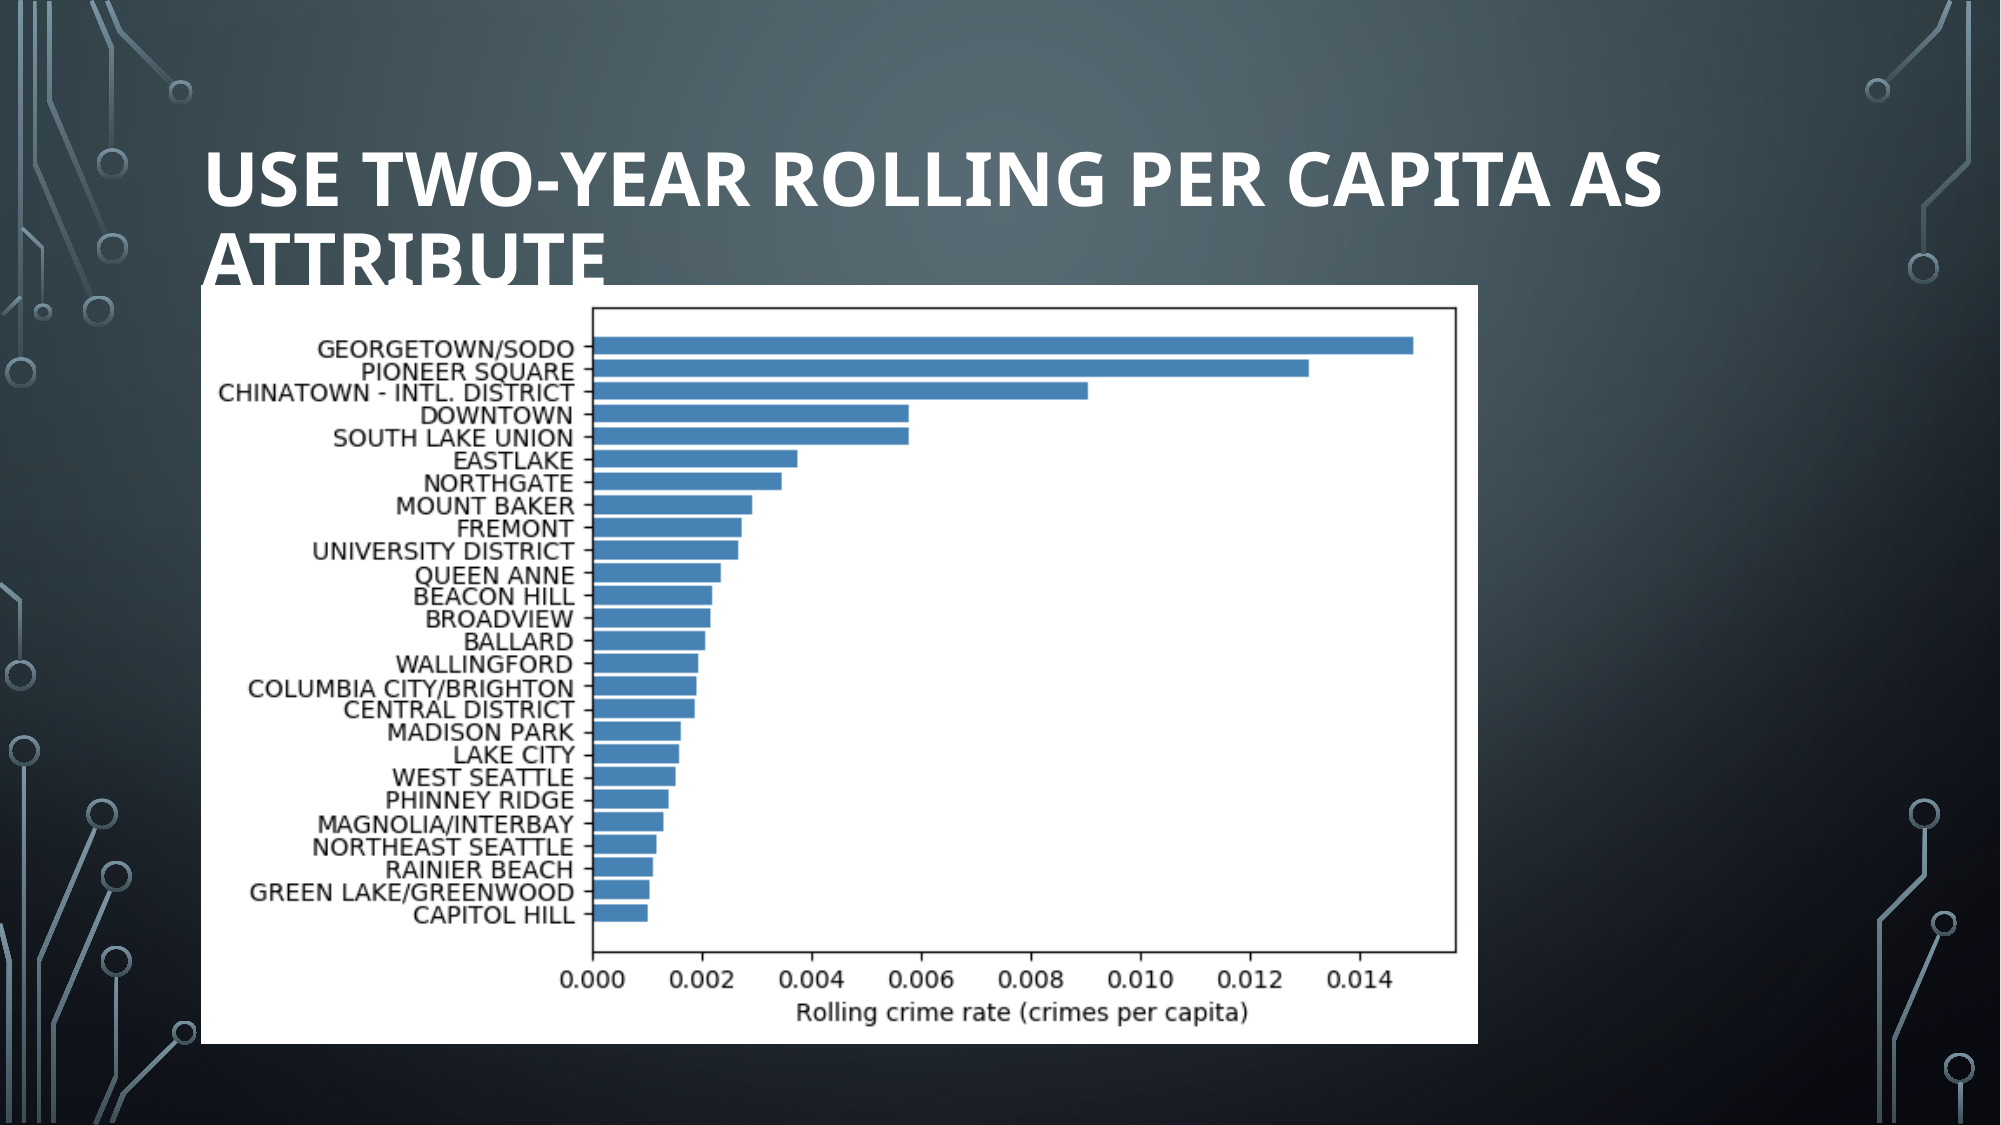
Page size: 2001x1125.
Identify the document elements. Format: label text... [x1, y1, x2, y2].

title Use two-year rolling per capita as attribute [187, 101, 1892, 344]
picture [201, 285, 1479, 1044]
